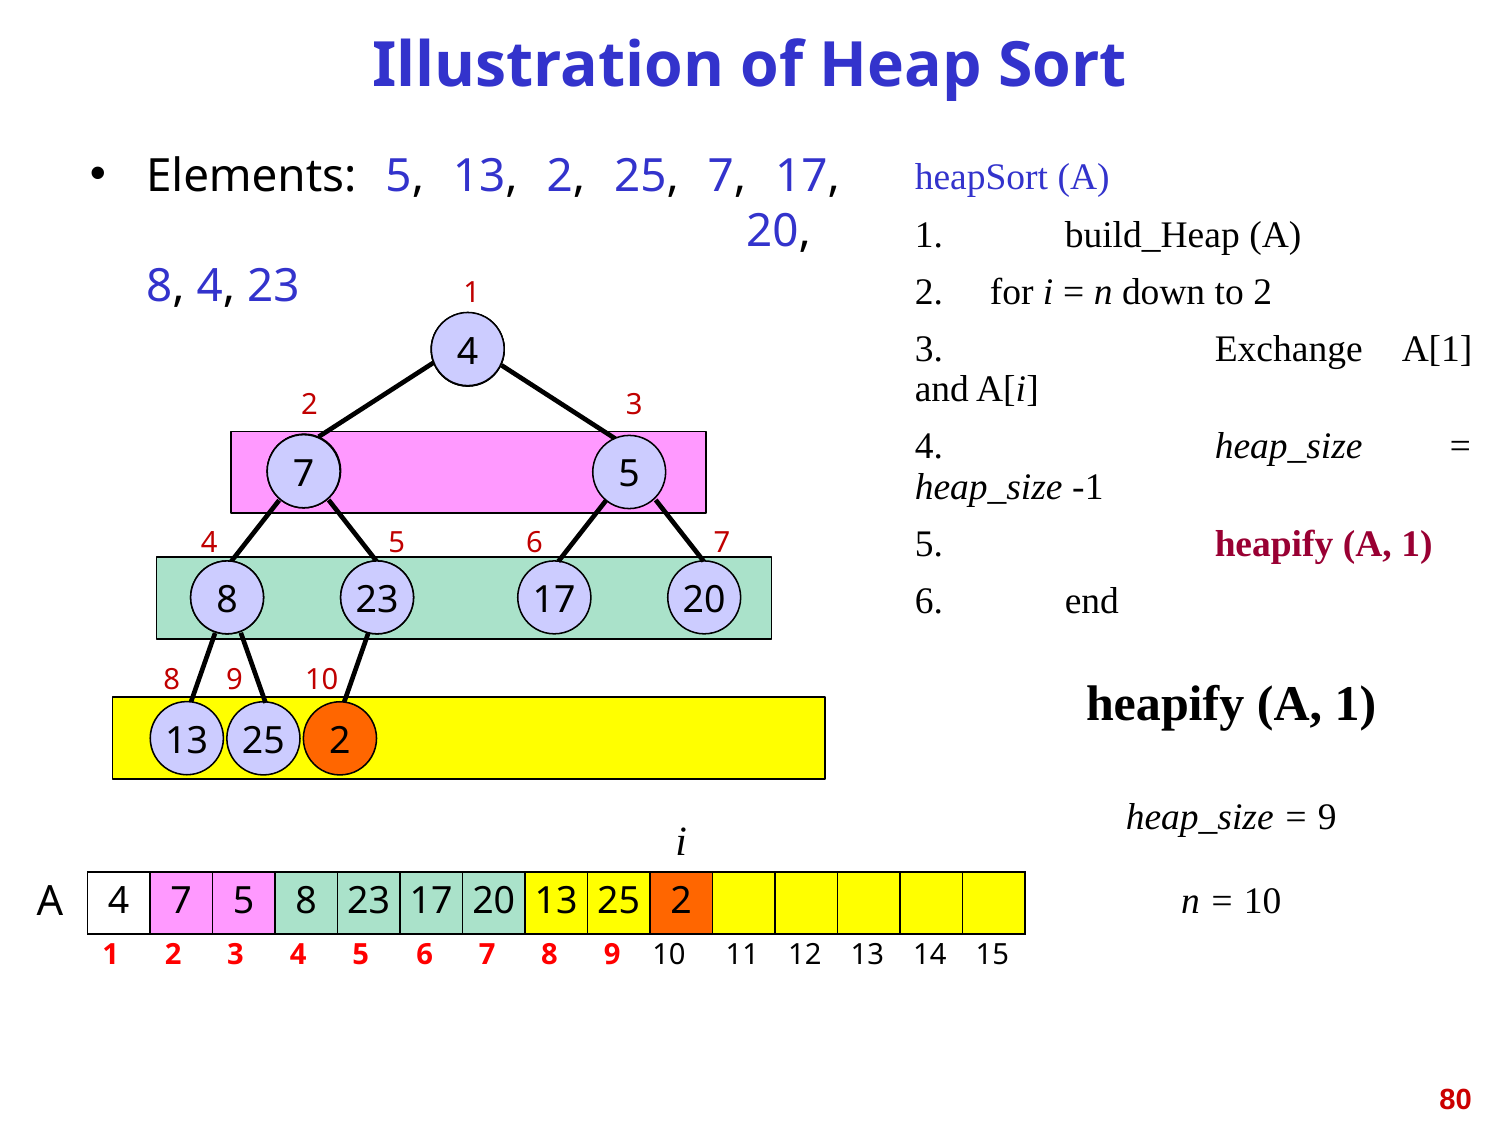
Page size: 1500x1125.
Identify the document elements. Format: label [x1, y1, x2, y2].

text_box [1062, 787, 1400, 850]
text_box [1062, 650, 1400, 763]
list [75, 137, 855, 263]
text_box [1062, 871, 1400, 935]
title [0, 12, 1500, 125]
text_box [12, 812, 1026, 988]
text_box [112, 262, 825, 779]
text_box [899, 149, 1488, 613]
